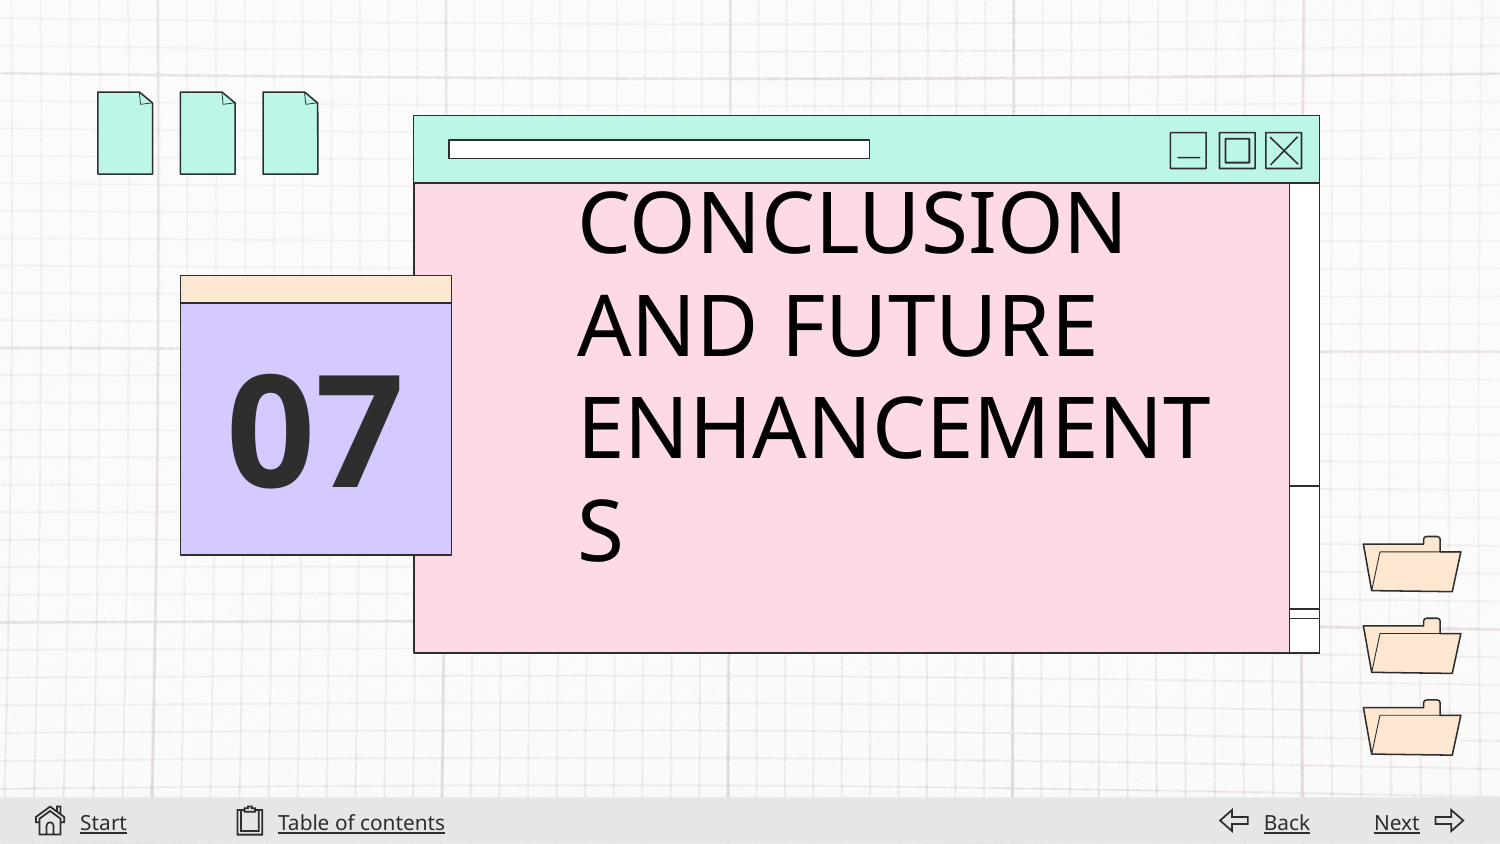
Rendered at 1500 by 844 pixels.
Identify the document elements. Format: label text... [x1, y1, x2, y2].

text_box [413, 115, 1320, 654]
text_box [1363, 536, 1462, 592]
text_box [262, 91, 319, 175]
text_box [1435, 808, 1465, 834]
subtitle Table of contents [263, 794, 494, 844]
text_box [180, 91, 236, 175]
subtitle Start [65, 794, 182, 844]
text_box [1218, 808, 1248, 833]
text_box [1363, 617, 1462, 674]
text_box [1363, 699, 1462, 756]
text_box [35, 805, 65, 836]
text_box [180, 275, 452, 556]
subtitle Back [1248, 794, 1331, 844]
subtitle Next [1352, 794, 1435, 844]
text_box [236, 805, 264, 836]
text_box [97, 91, 154, 175]
